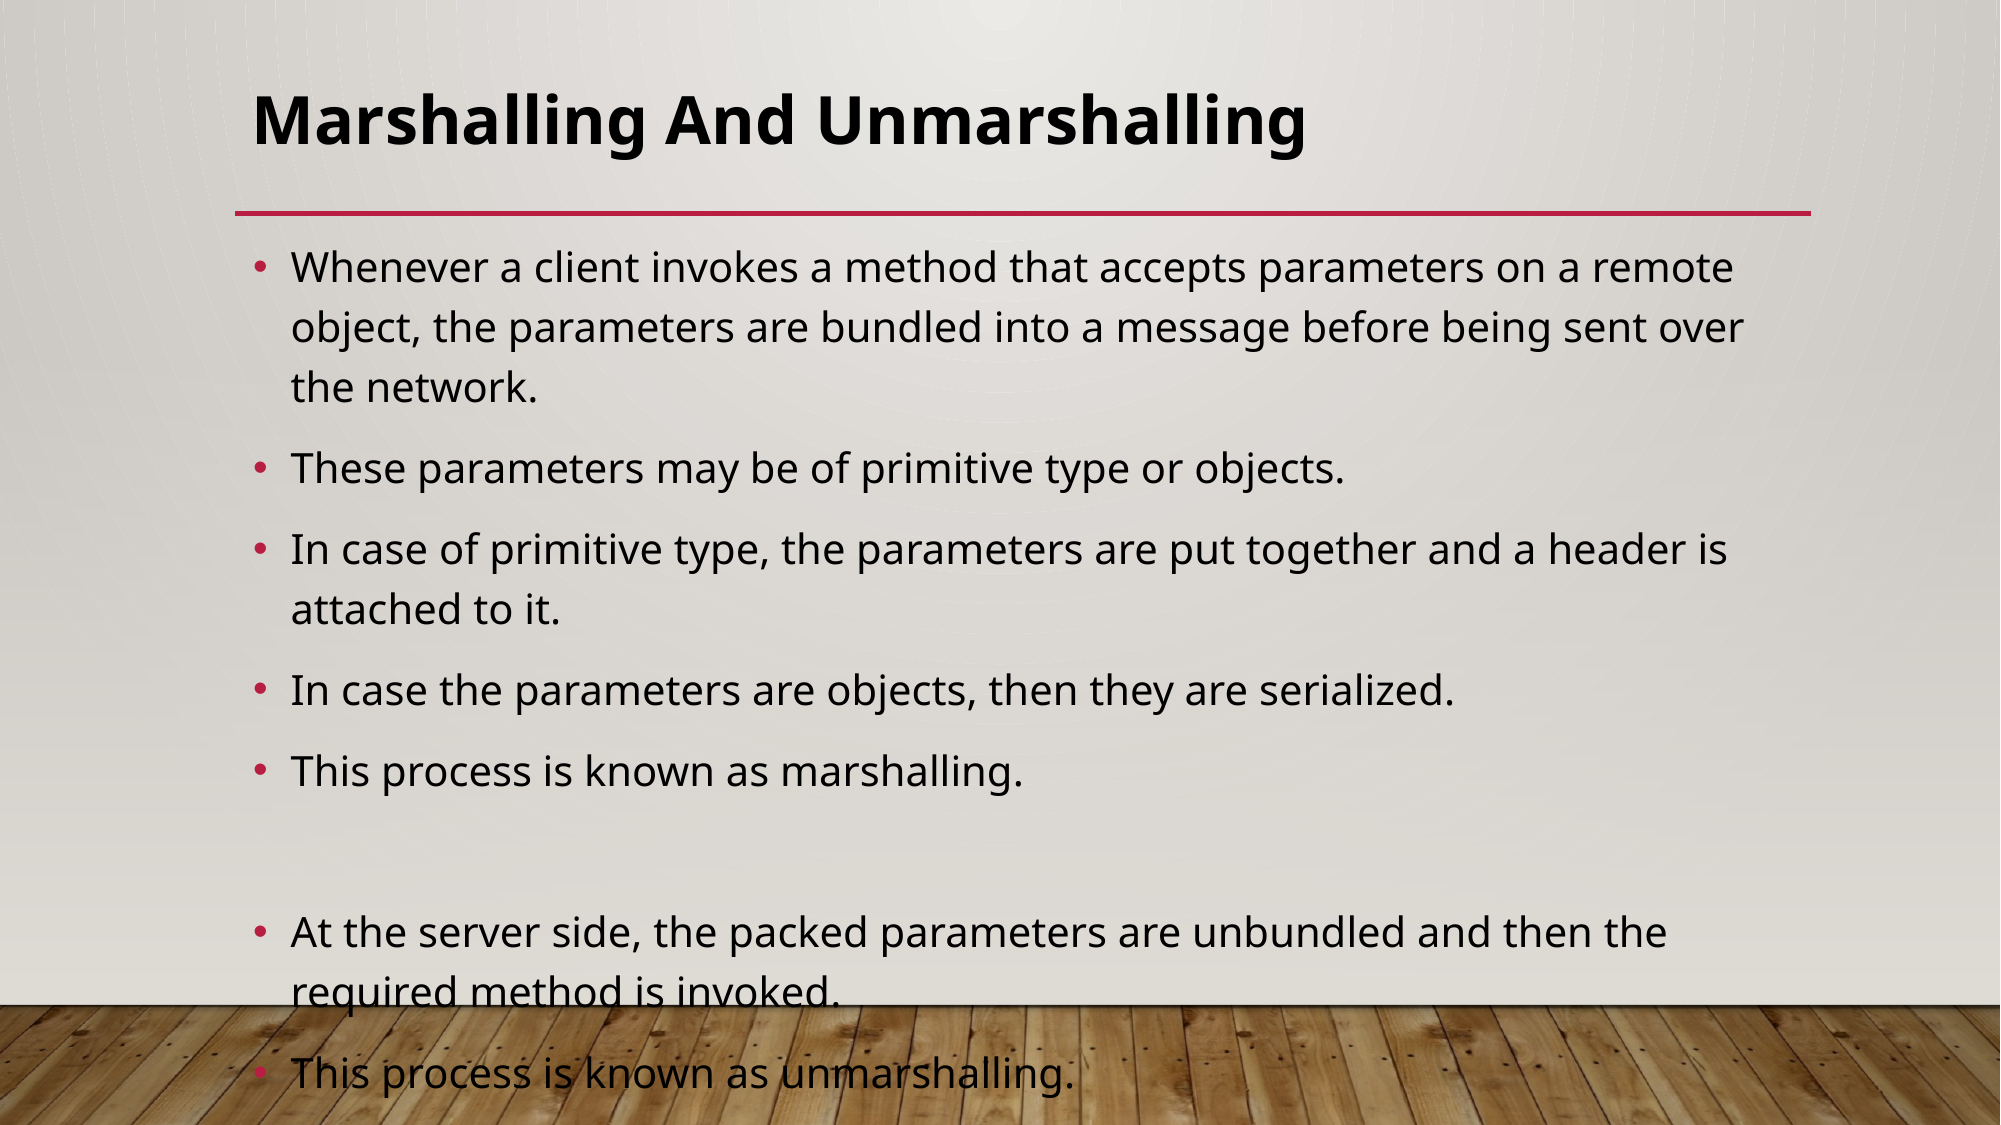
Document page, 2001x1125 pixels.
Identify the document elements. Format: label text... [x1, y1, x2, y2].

list Whenever a client invokes a method that accepts parameters on a remote object, the parameters are bundled into a message before being sent over the network. These parameters may be of primitive type or objects. In case of primitive type, the parameters are put together and a header is attached to it. In case the parameters are objects, then they are serialized. This process is known as marshalling. At the server side, the packed parameters are unbundled and then the required method is invoked. This process is known as unmarshalling. [238, 223, 1814, 1000]
picture [0, 1005, 2000, 1125]
title Marshalling And Unmarshalling [236, 79, 1812, 204]
